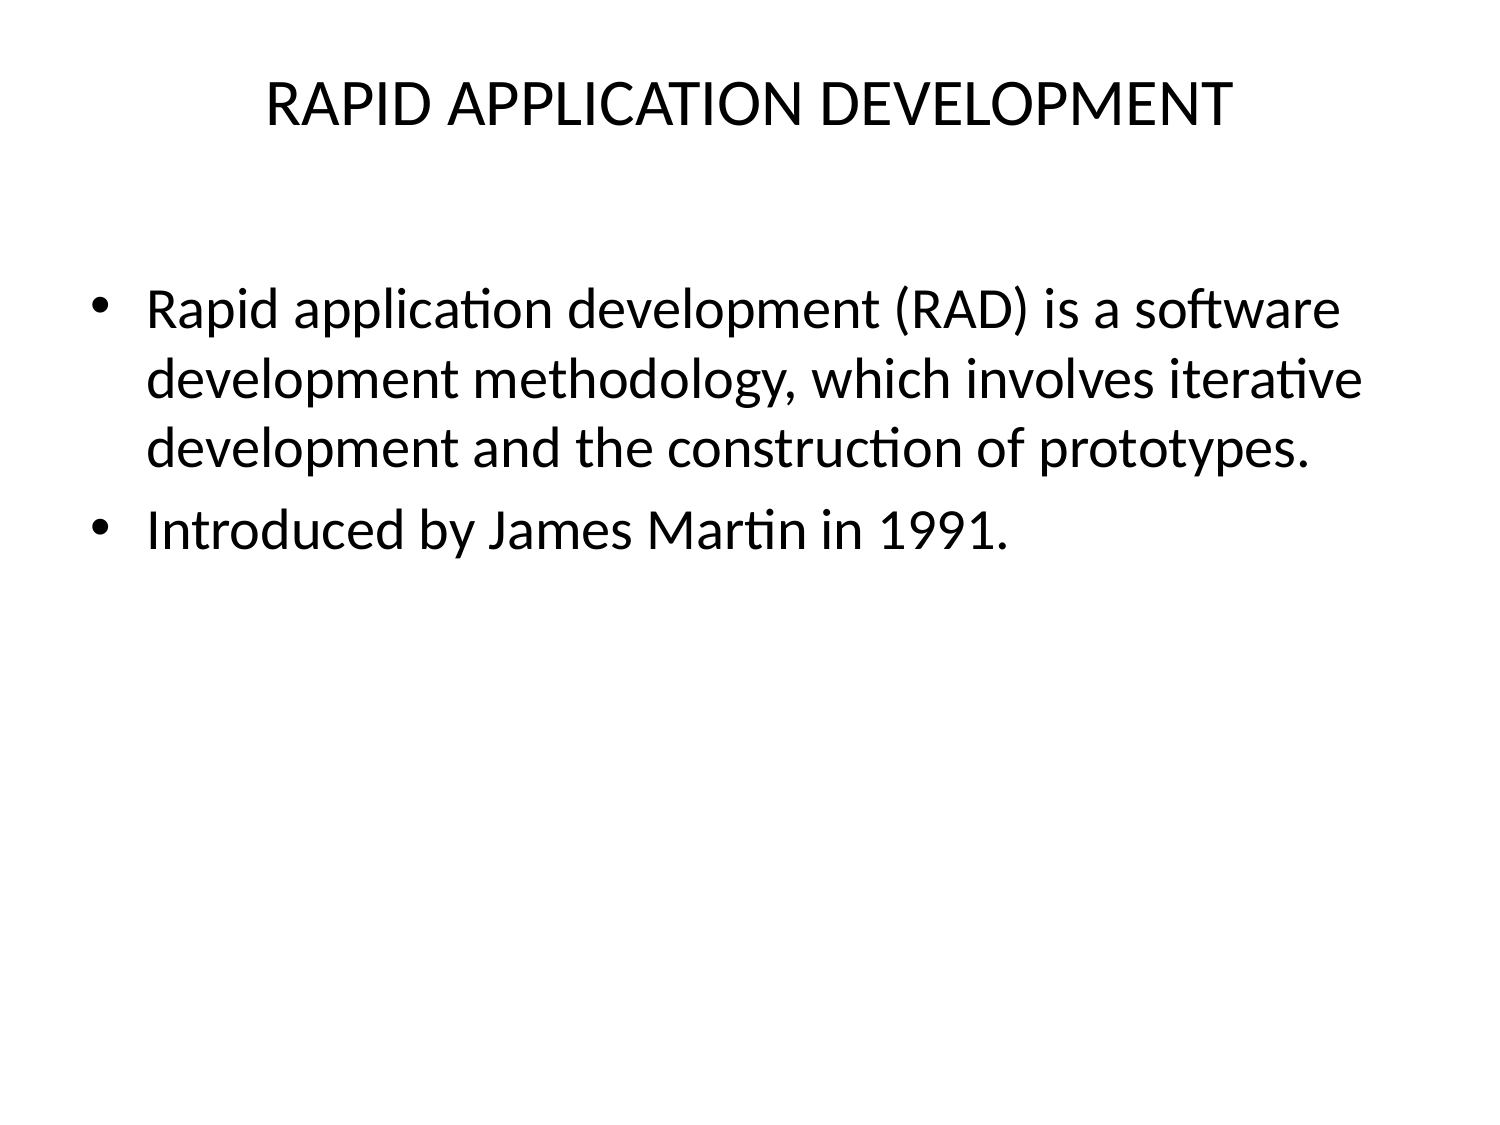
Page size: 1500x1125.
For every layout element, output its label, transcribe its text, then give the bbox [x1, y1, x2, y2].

title Rapid application development [75, 45, 1425, 233]
list Rapid application development (RAD) is a software development methodology, which involves iterative development and the construction of prototypes. Introduced by James Martin in 1991. [75, 262, 1425, 1005]
